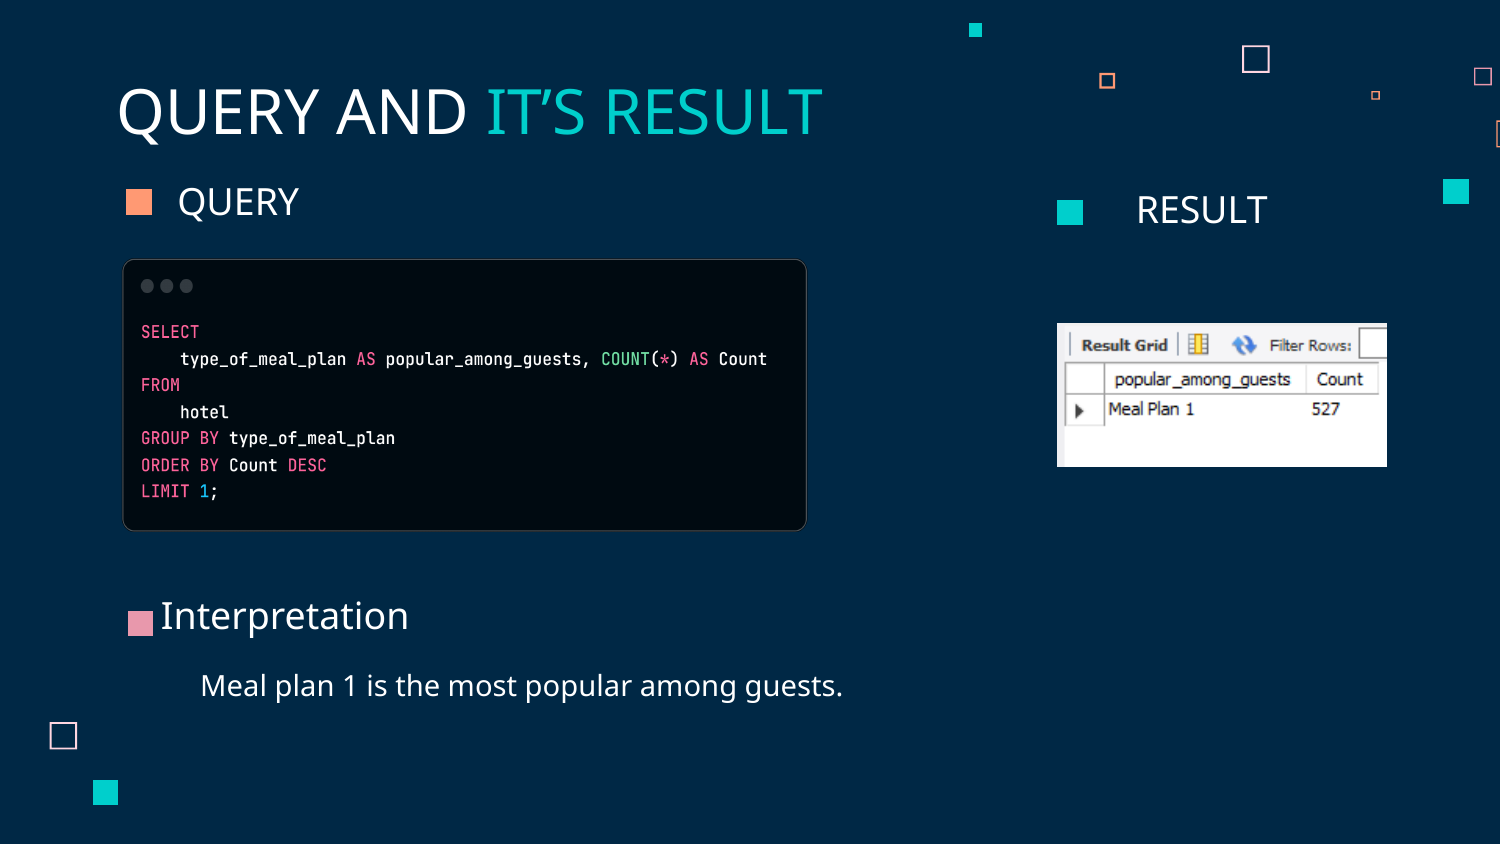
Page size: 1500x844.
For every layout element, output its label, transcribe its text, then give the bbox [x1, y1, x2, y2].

subtitle Meal plan 1 is the most popular among guests. [185, 652, 1388, 759]
text_box [1057, 199, 1083, 226]
title Interpretation [126, 605, 445, 653]
text_box [127, 610, 154, 637]
picture [1056, 322, 1387, 468]
picture [106, 241, 824, 549]
title QUERY [119, 191, 358, 239]
title RESULT [1082, 198, 1321, 246]
text_box [126, 189, 152, 215]
title QUERY AND IT’S RESULT [101, 67, 878, 163]
